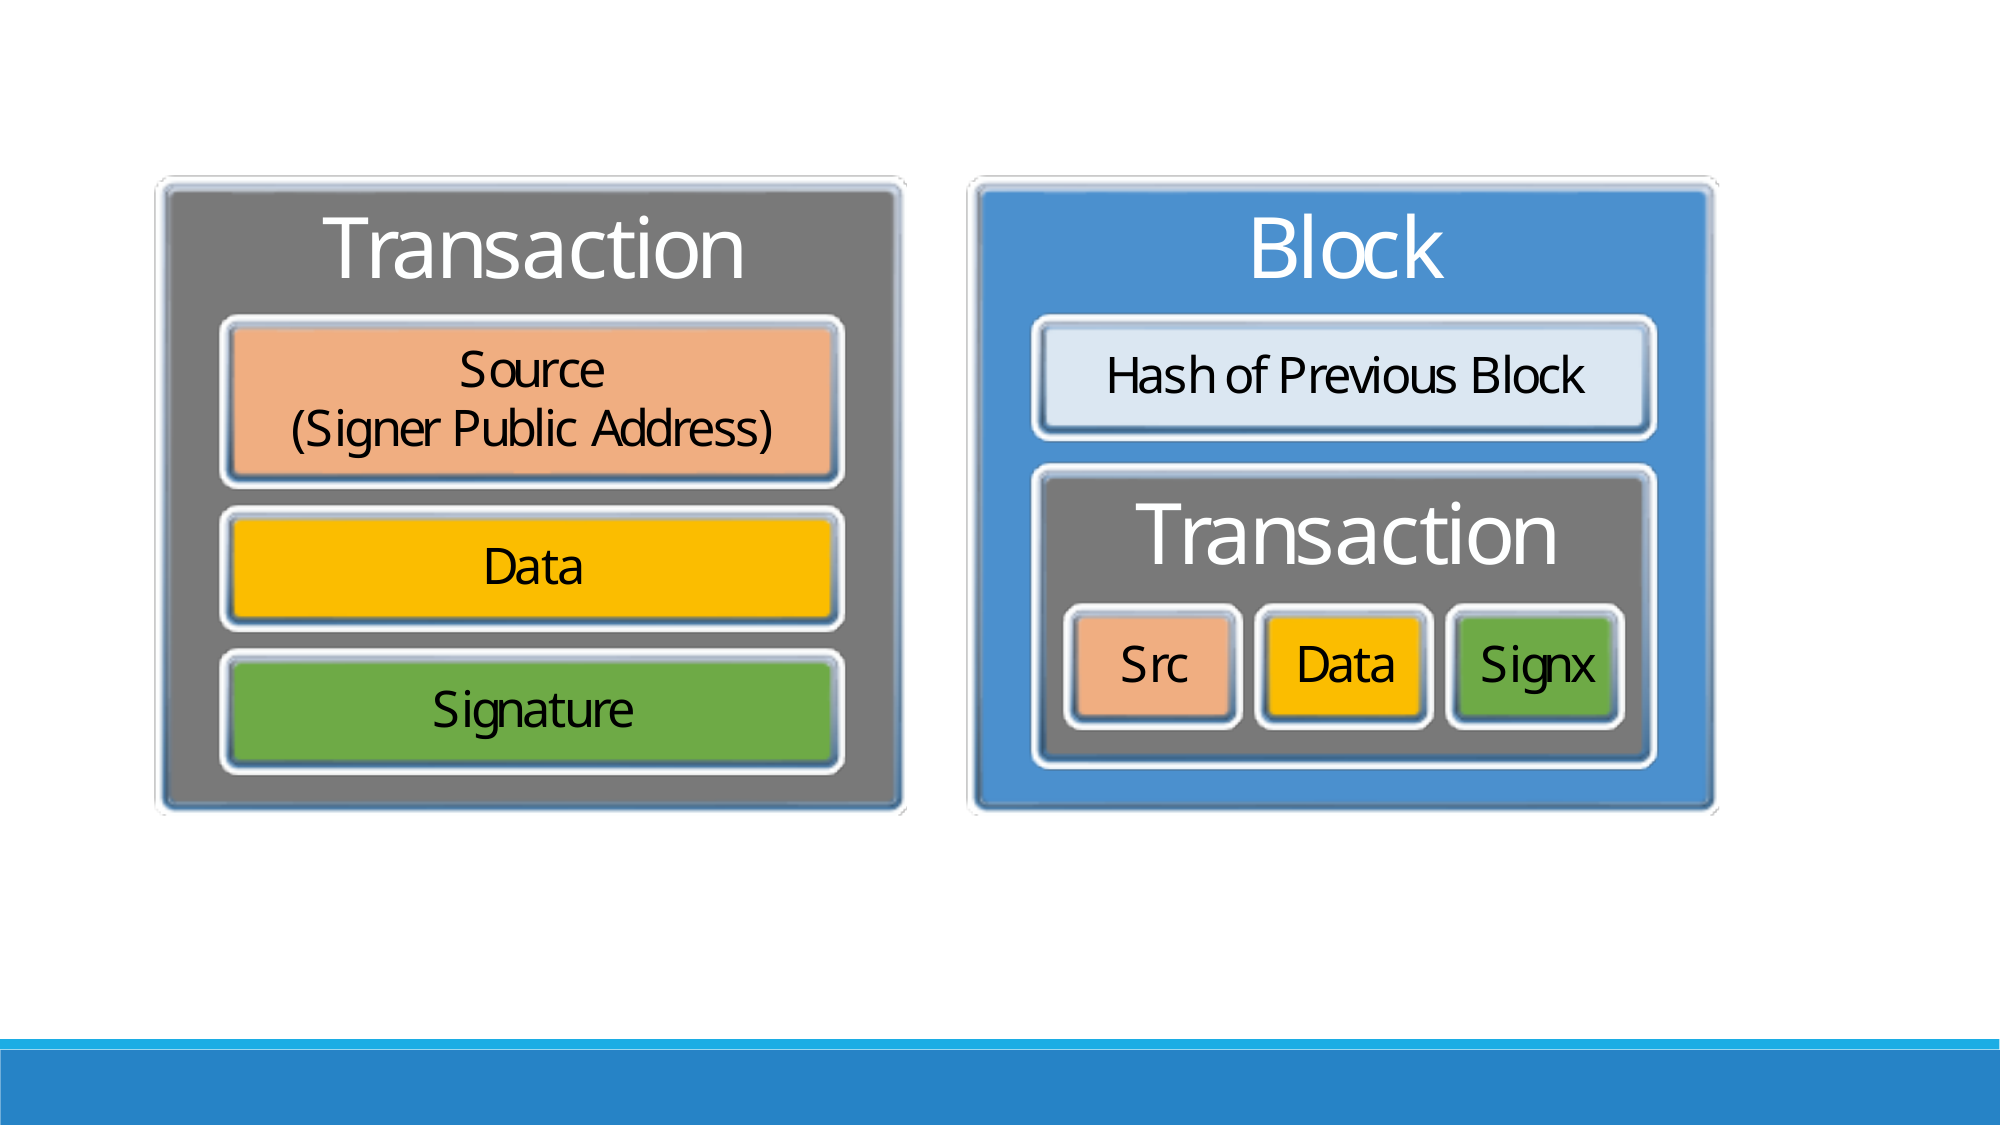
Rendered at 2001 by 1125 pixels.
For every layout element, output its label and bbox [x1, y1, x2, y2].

picture [965, 174, 1720, 817]
picture [152, 174, 908, 817]
